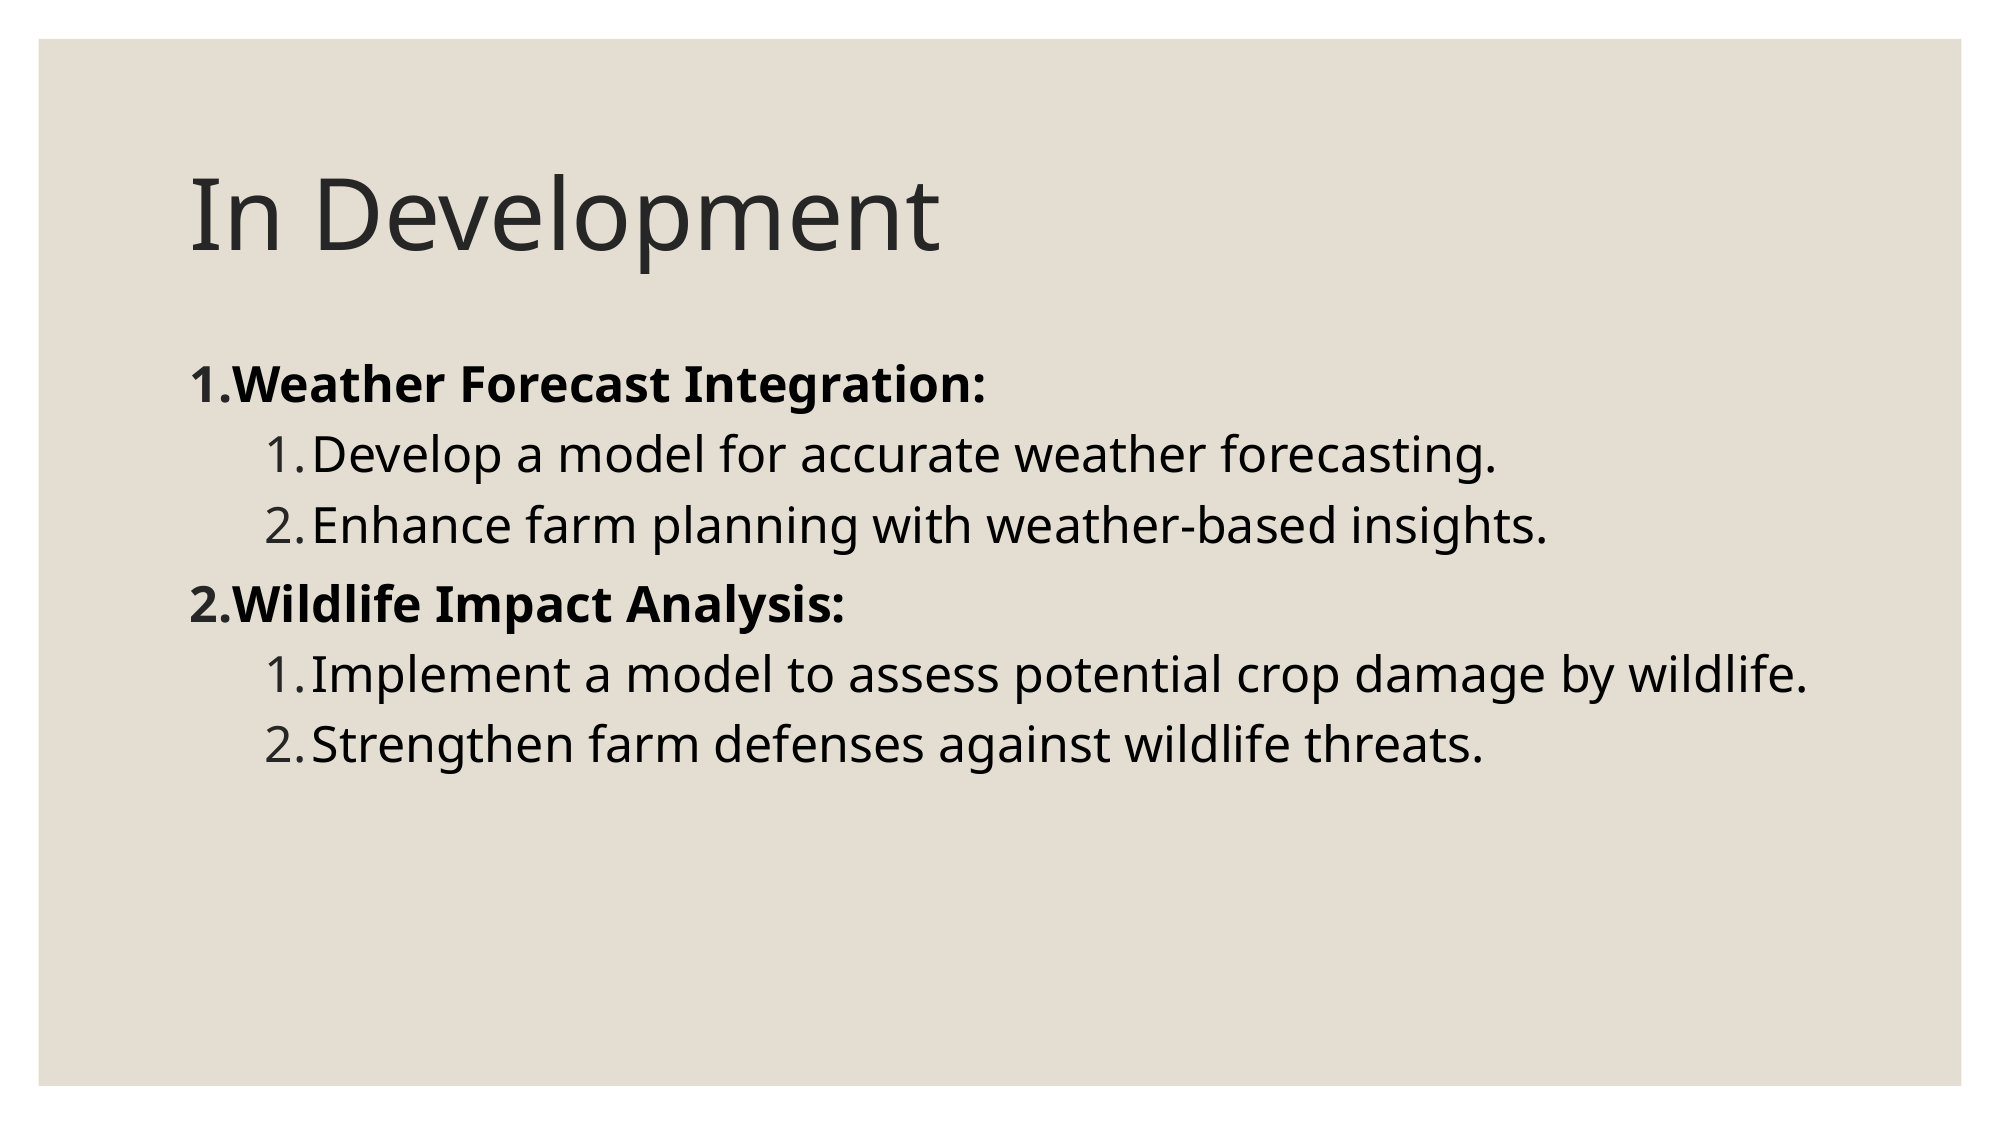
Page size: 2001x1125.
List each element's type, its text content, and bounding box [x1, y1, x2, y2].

list Weather Forecast Integration: Develop a model for accurate weather forecasting. Enhance farm planning with weather-based insights. Wildlife Impact Analysis: Implement a model to assess potential crop damage by wildlife. Strengthen farm defenses against wildlife threats. [174, 345, 1825, 990]
title In Development [174, 105, 1825, 331]
